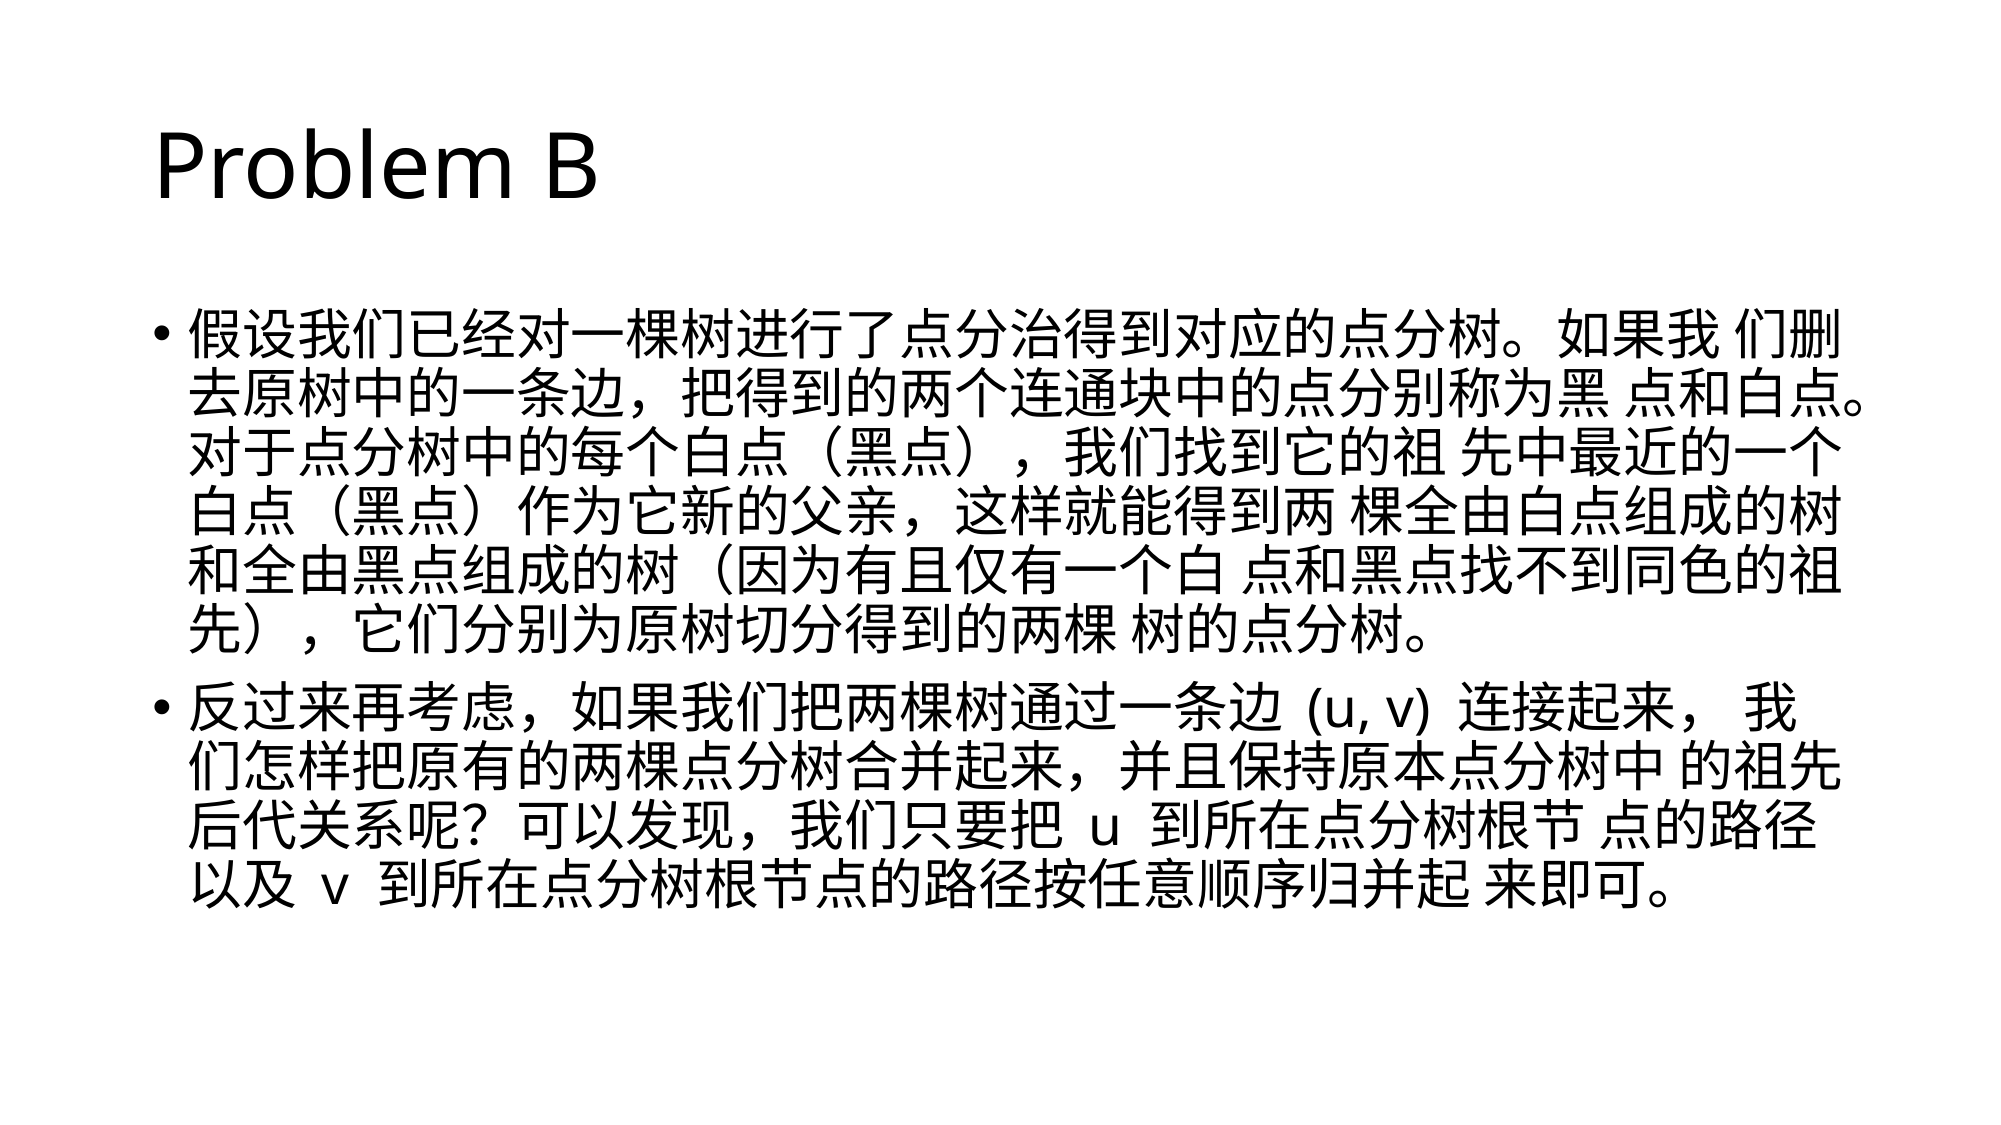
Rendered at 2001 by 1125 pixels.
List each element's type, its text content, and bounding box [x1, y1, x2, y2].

list 假设我们已经对一棵树进行了点分治得到对应的点分树。如果我 们删去原树中的一条边，把得到的两个连通块中的点分别称为黑 点和白点。对于点分树中的每个白点（黑点），我们找到它的祖 先中最近的一个白点（黑点）作为它新的父亲，这样就能得到两 棵全由白点组成的树和全由黑点组成的树（因为有且仅有一个白 点和黑点找不到同色的祖先），它们分别为原树切分得到的两棵 树的点分树。 反过来再考虑，如果我们把两棵树通过一条边 (u, v) 连接起来， 我们怎样把原有的两棵点分树合并起来，并且保持原本点分树中 的祖先后代关系呢？可以发现，我们只要把 u 到所在点分树根节 点的路径以及 v 到所在点分树根节点的路径按任意顺序归并起 来即可。 [137, 299, 1863, 1014]
title Problem B [137, 59, 1863, 278]
